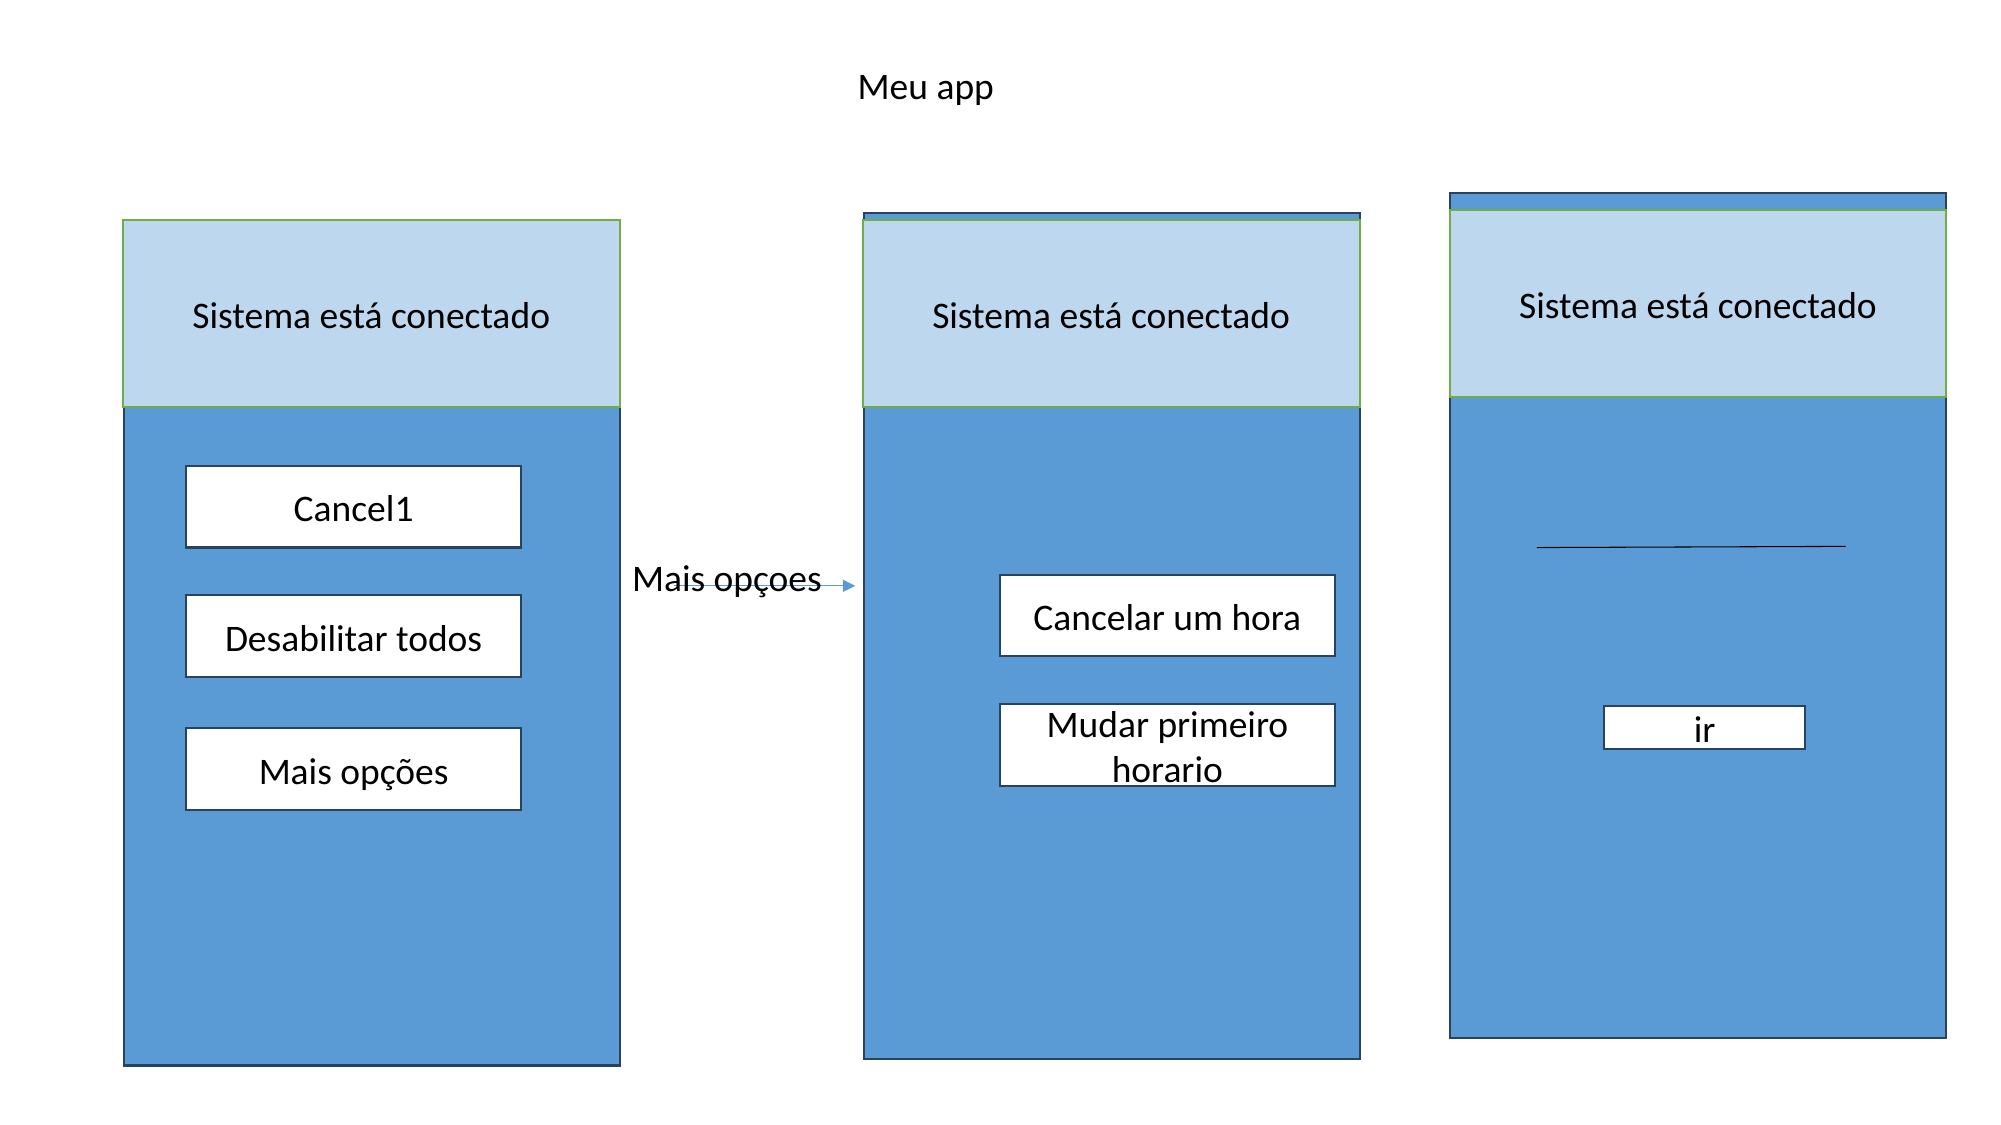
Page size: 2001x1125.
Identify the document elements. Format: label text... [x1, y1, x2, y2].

text_box Cancel1 [185, 465, 522, 549]
text_box [123, 408, 621, 1067]
text_box [863, 212, 1361, 219]
text_box Sistema está conectado [862, 219, 1361, 408]
text_box Sistema está conectado [1449, 209, 1947, 398]
text_box Mais opçoes [617, 546, 838, 607]
text_box [863, 408, 1361, 1060]
text_box Mudar primeiro horario [999, 703, 1336, 787]
text_box [1449, 398, 1947, 1039]
text_box [1449, 192, 1947, 209]
text_box ir [1603, 705, 1806, 750]
text_box Meu app [378, 54, 1474, 115]
text_box Sistema está conectado [122, 219, 621, 408]
text_box Mais opções [185, 727, 522, 811]
text_box Desabilitar todos [185, 594, 522, 678]
text_box Cancelar um hora [999, 574, 1336, 657]
